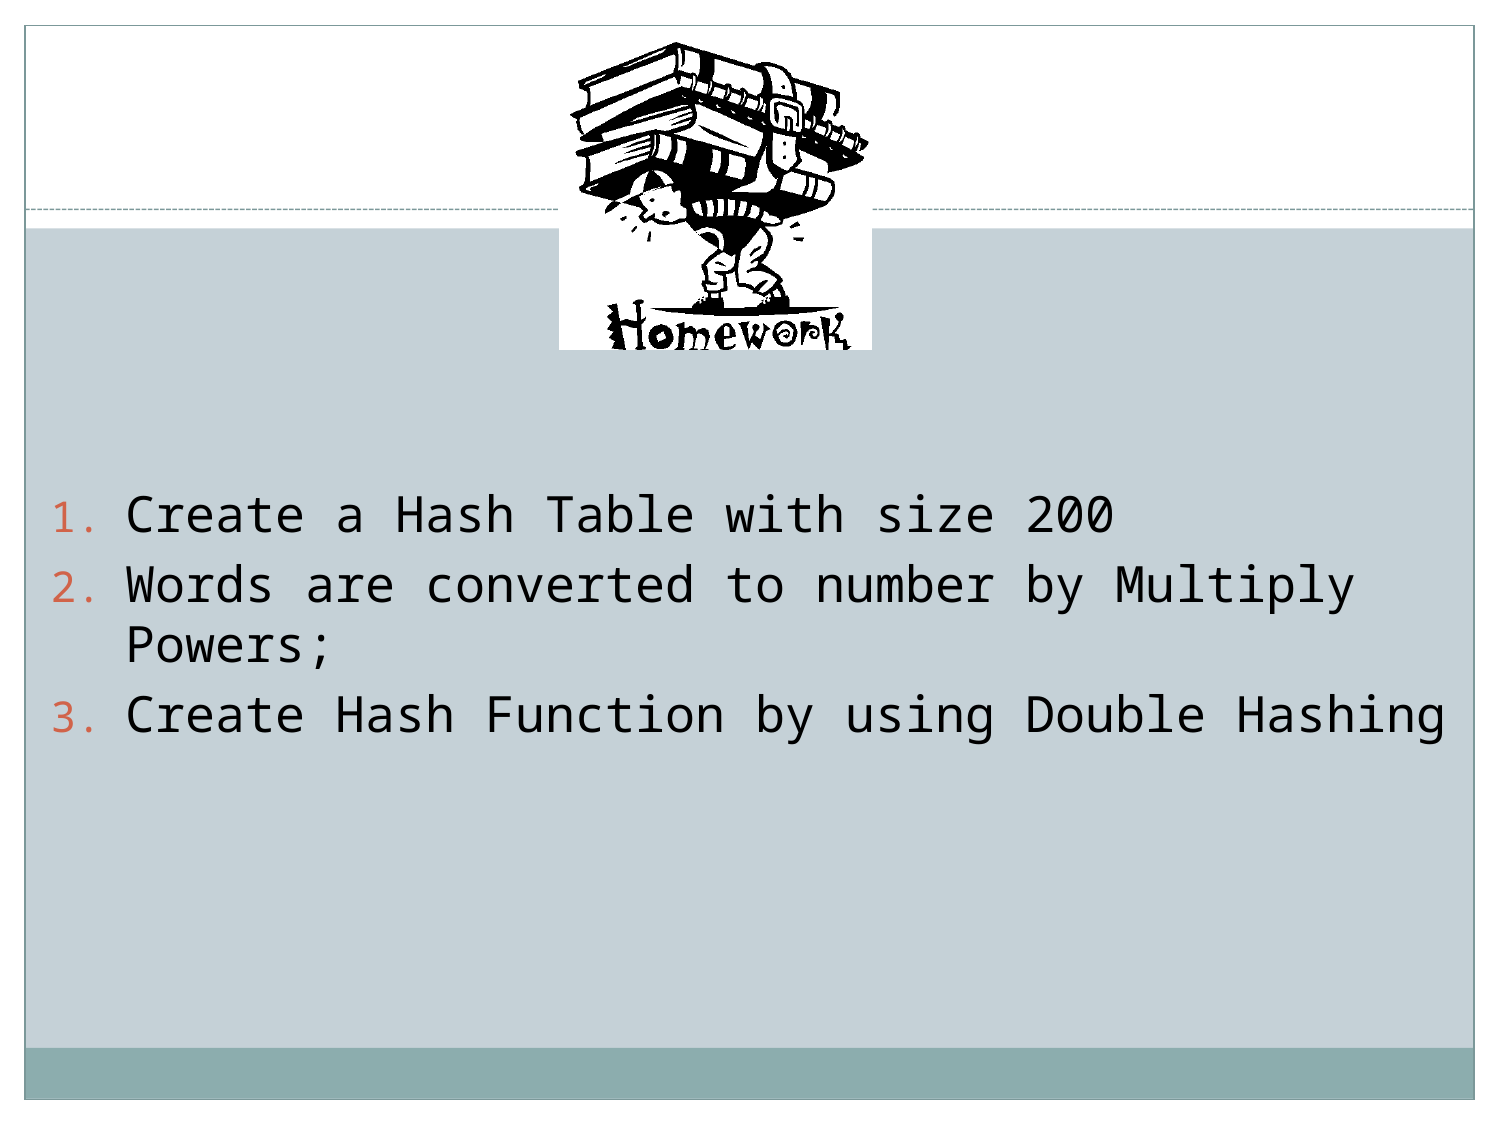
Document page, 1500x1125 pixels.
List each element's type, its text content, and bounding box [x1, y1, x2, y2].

list Create a Hash Table with size 200 Words are converted to number by Multiply Powers; Create Hash Function by using Double Hashing [35, 474, 1475, 863]
picture [558, 37, 872, 351]
